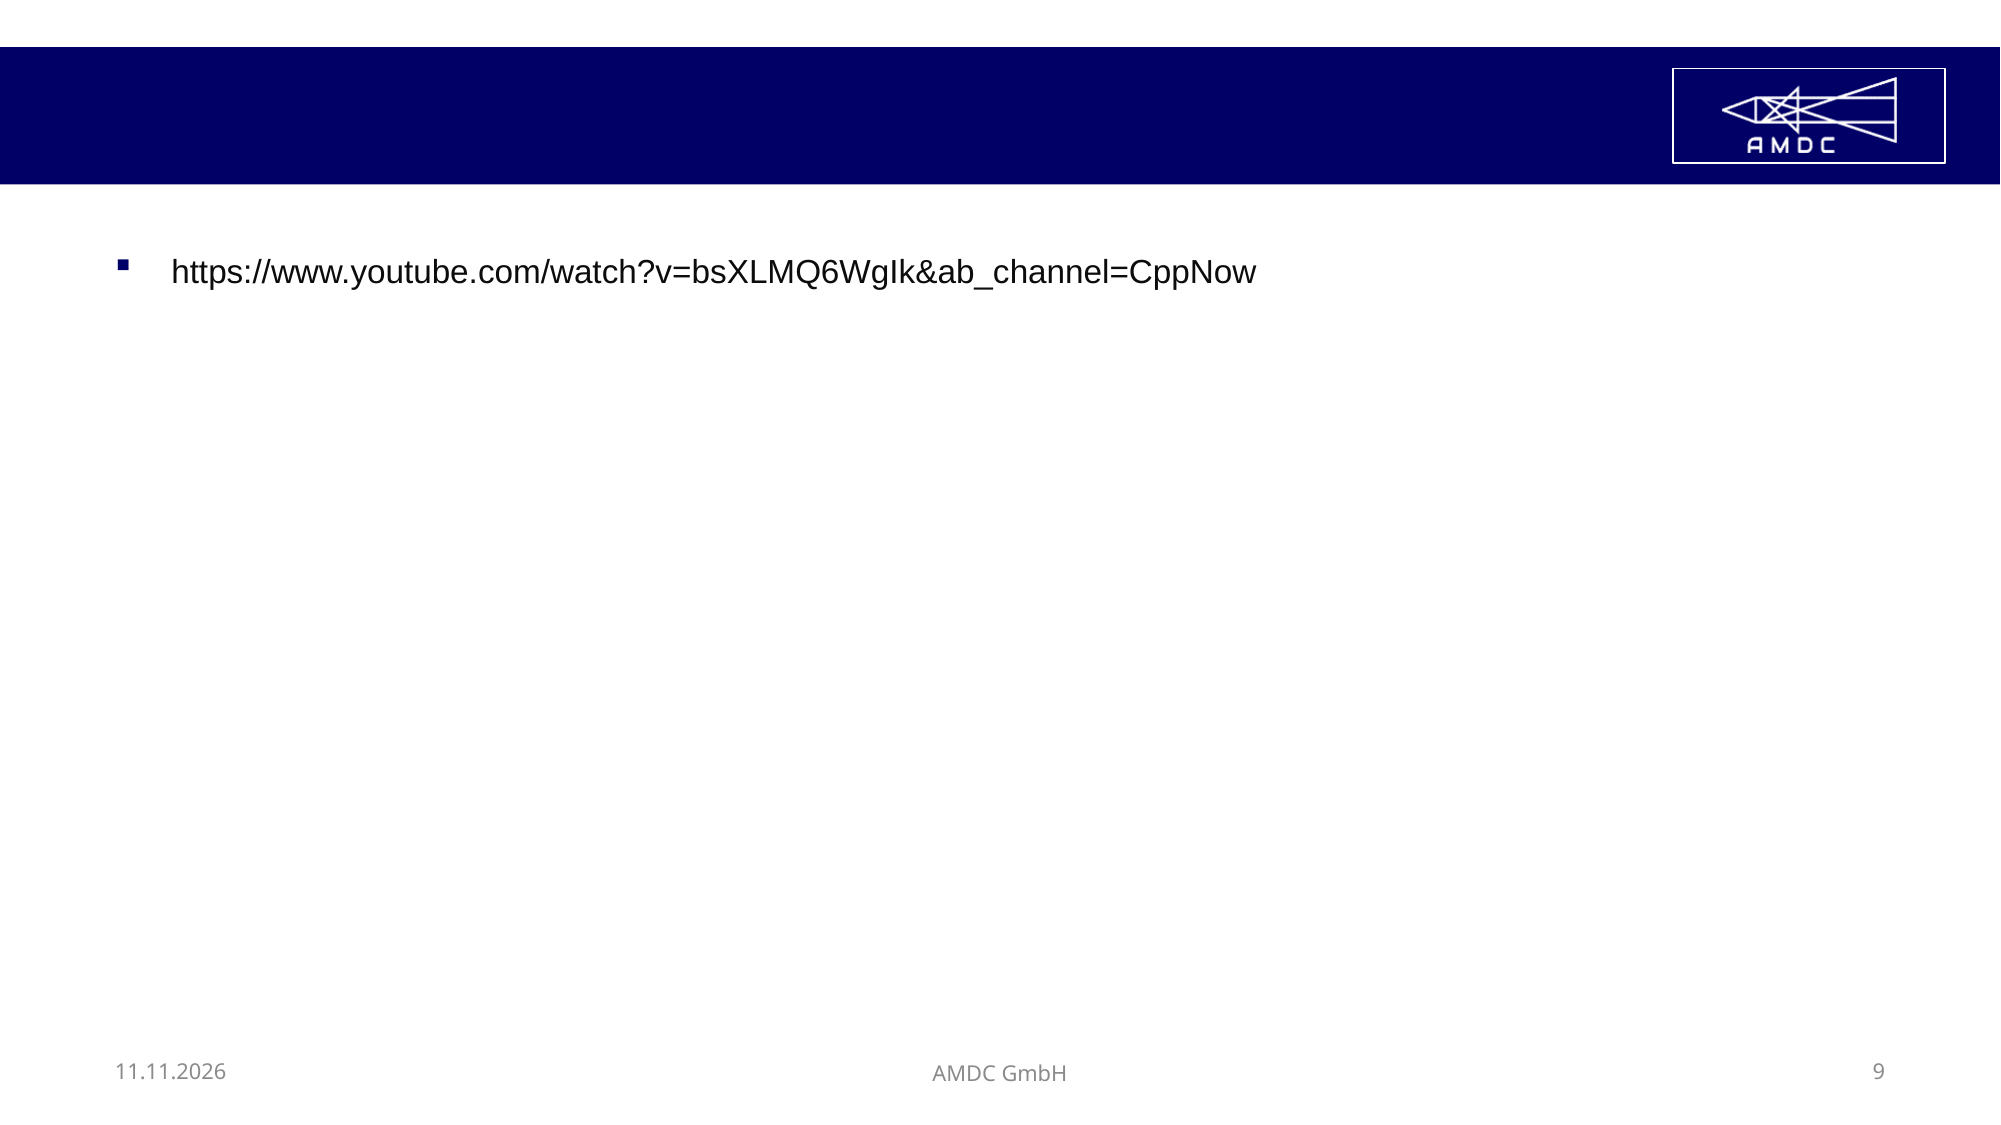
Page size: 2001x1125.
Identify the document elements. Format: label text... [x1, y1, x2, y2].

list https://www.youtube.com/watch?v=bsXLMQ6WgIk&ab_channel=CppNow [99, 242, 1900, 985]
picture [1708, 72, 1911, 161]
slide_number 9 [1433, 1042, 1900, 1103]
footer AMDC GmbH [590, 1042, 1410, 1103]
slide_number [99, 1042, 567, 1103]
